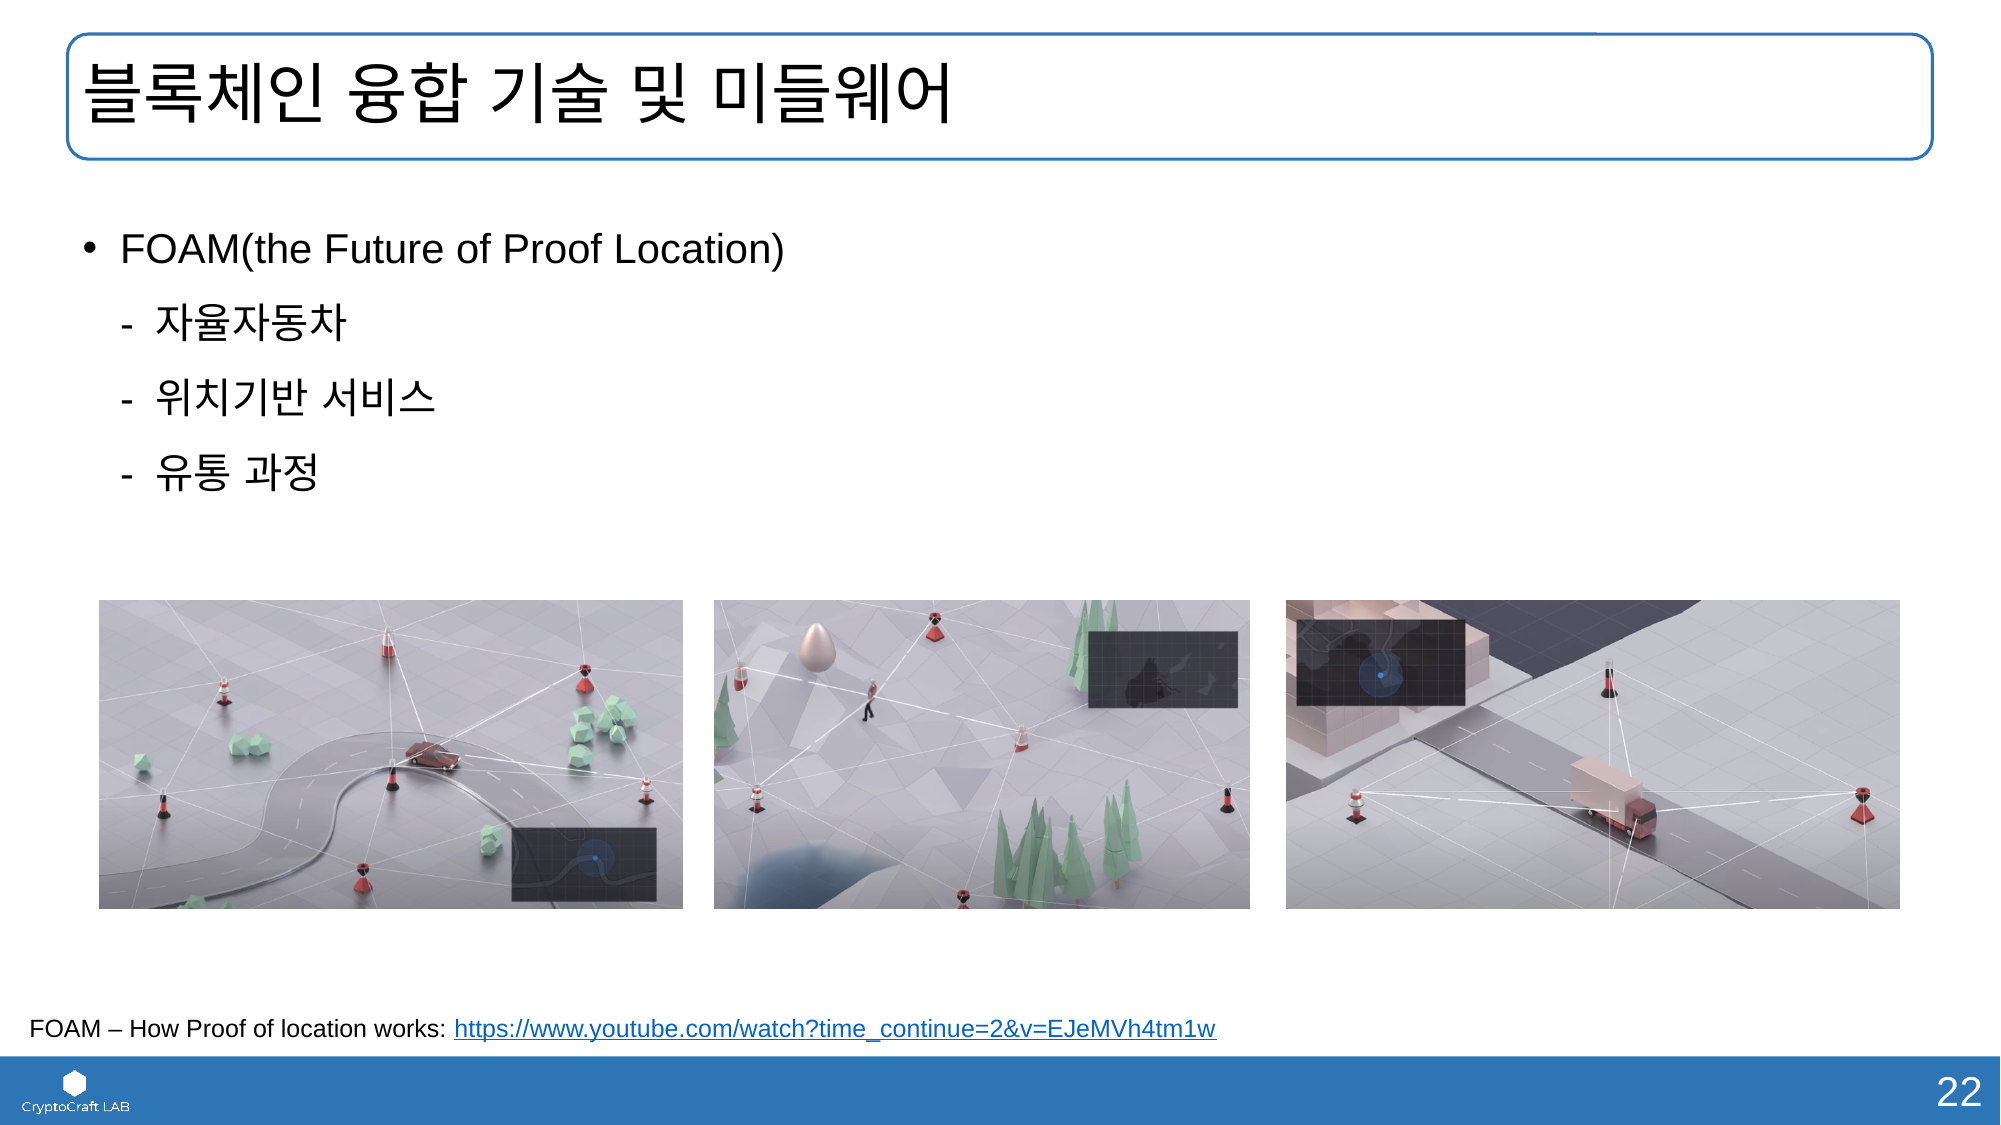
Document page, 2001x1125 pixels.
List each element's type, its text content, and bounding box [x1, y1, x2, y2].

title 블록체인 융합 기술 및 미들웨어 [67, 34, 1933, 160]
list FOAM(the Future of Proof Location) - 자율자동차 - 위치기반 서비스 - 유통 과정 [67, 189, 1933, 1019]
picture [714, 600, 1250, 909]
picture [13, 1061, 138, 1123]
text_box FOAM – How Proof of location works: https://www.youtube.com/watch?time_continue=2&v=EJeMVh4tm1w [14, 1005, 1305, 1090]
picture [99, 600, 683, 909]
picture [1286, 600, 1900, 909]
